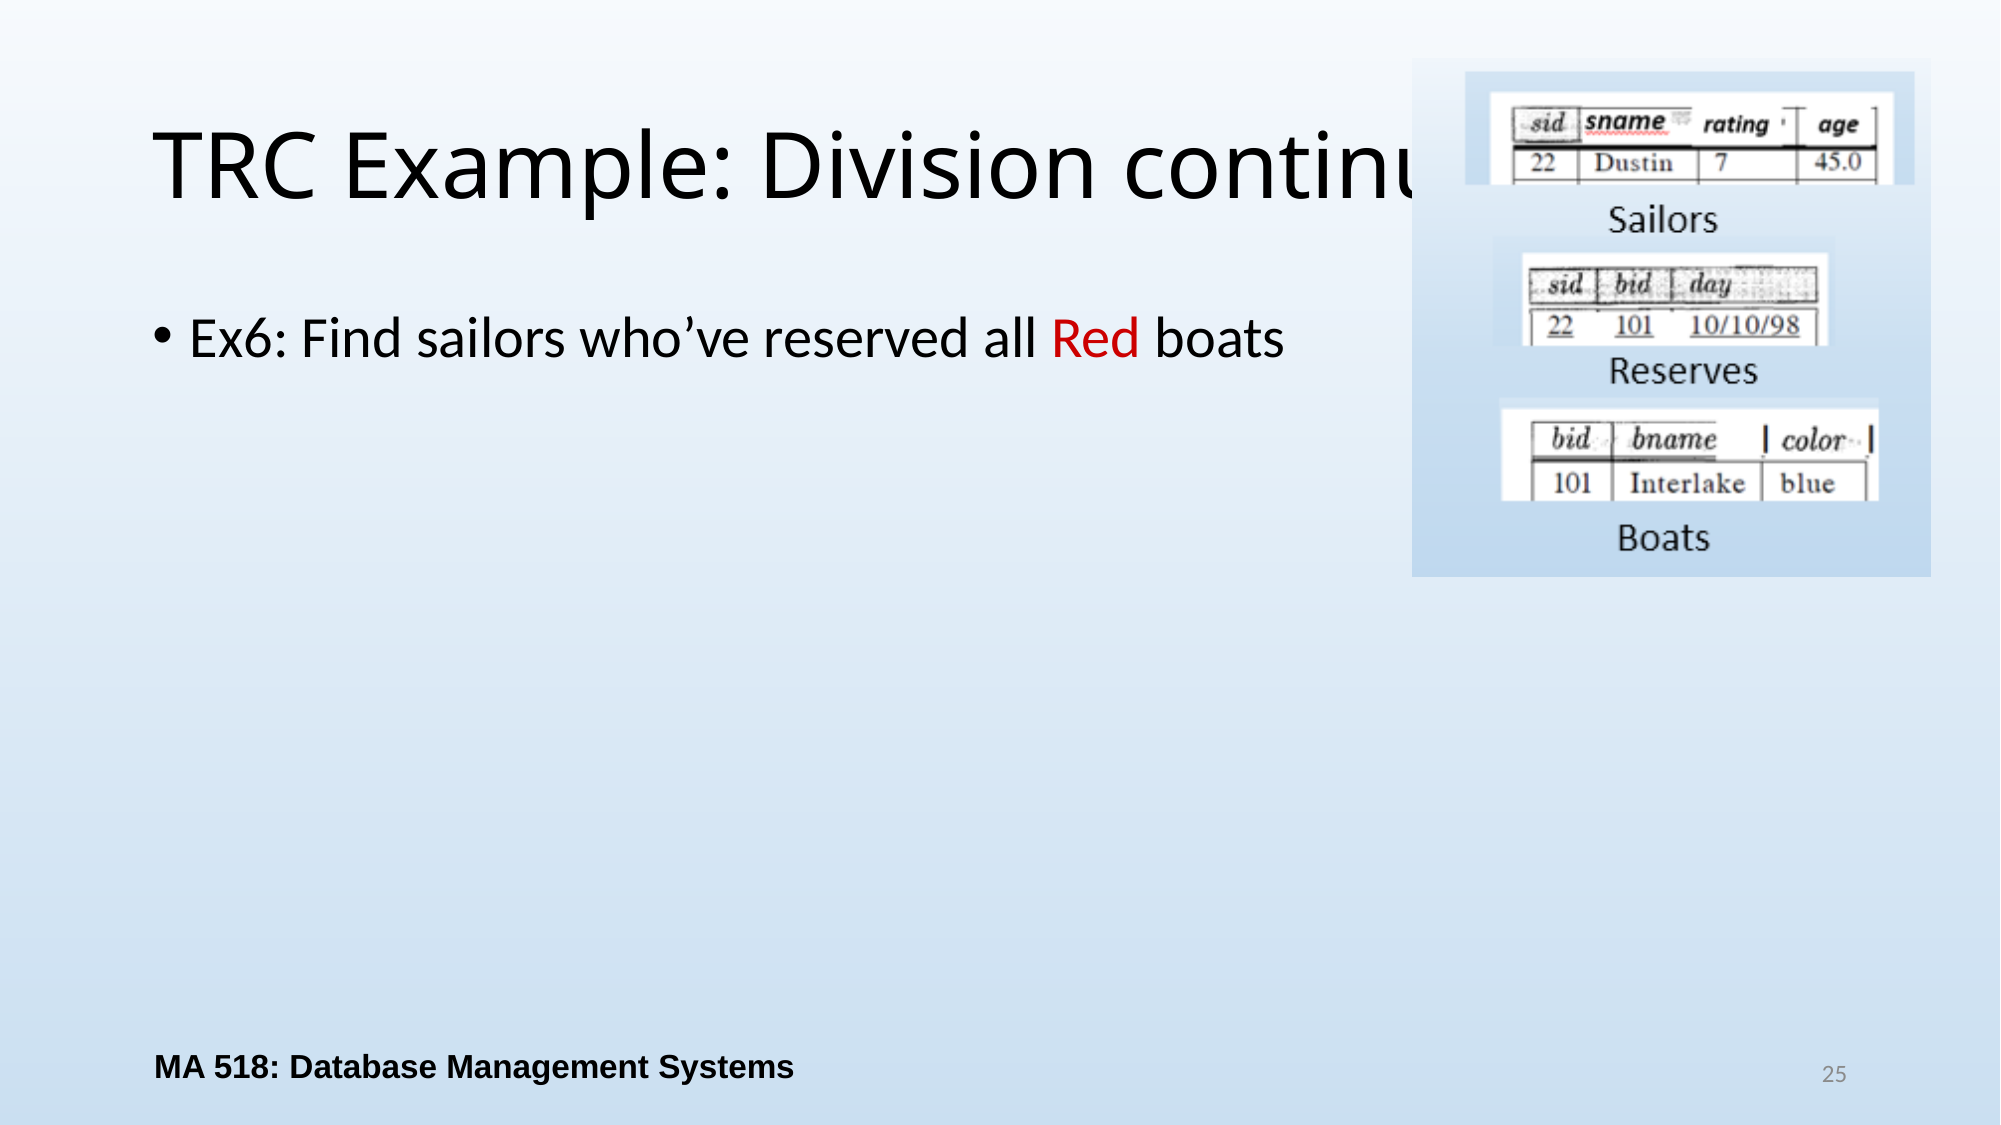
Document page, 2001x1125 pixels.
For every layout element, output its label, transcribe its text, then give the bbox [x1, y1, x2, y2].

picture [1412, 58, 1931, 577]
list Ex6: Find sailors who’ve reserved all Red boats [137, 299, 1863, 1014]
title TRC Example: Division continued [137, 59, 1412, 278]
footer MA 518: Database Management Systems [137, 1035, 813, 1096]
slide_number 25 [1412, 1042, 1863, 1103]
